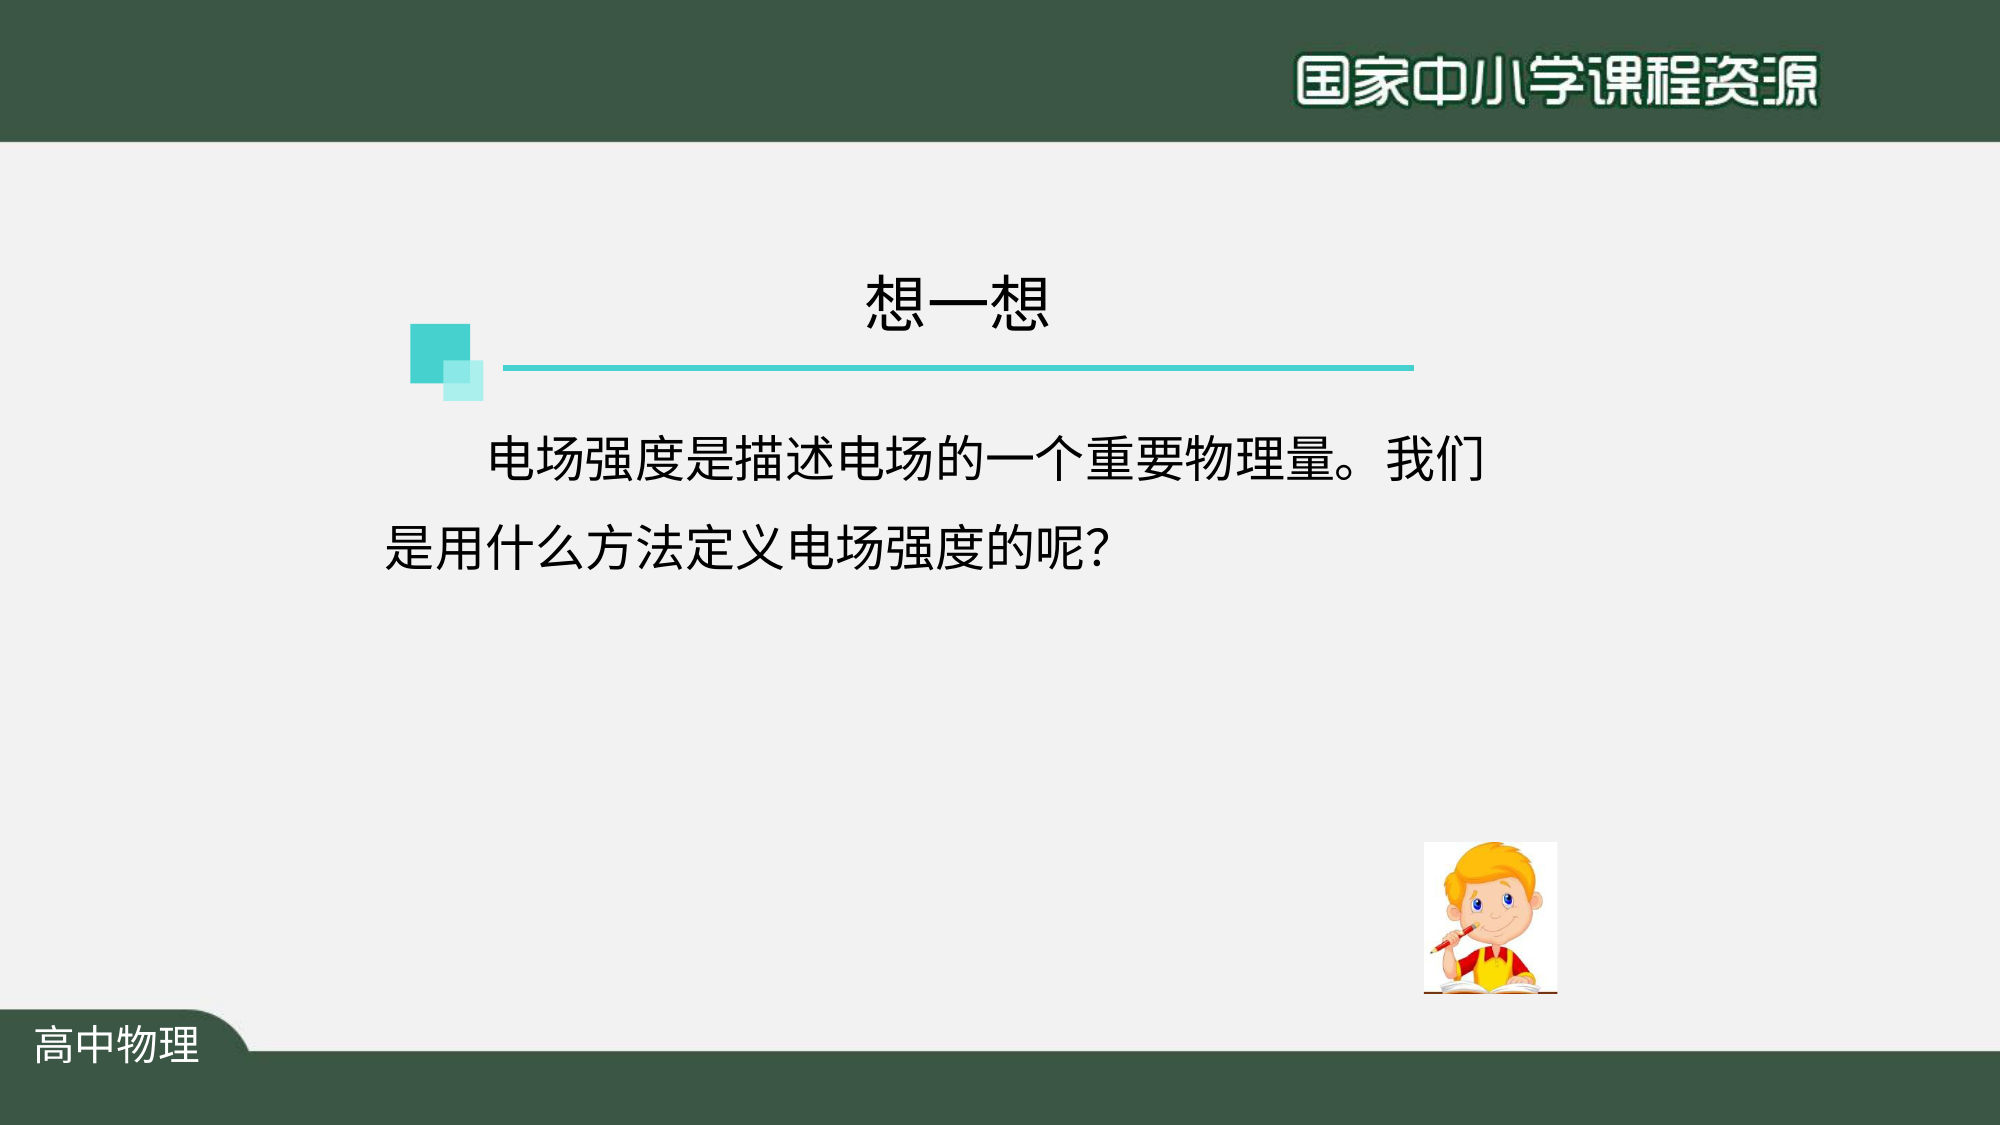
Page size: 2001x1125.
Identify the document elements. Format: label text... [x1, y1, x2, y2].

text_box [443, 360, 484, 397]
text_box [1423, 842, 1558, 994]
footer 高中物理 [31, 1013, 202, 1125]
picture [0, 0, 2000, 1125]
text_box 想一想 [862, 262, 1055, 340]
text_box [410, 323, 471, 384]
text_box 电场强度是描述电场的一个重要物理量。我们 是用什么方法定义电场强度的呢？ [382, 397, 1488, 577]
